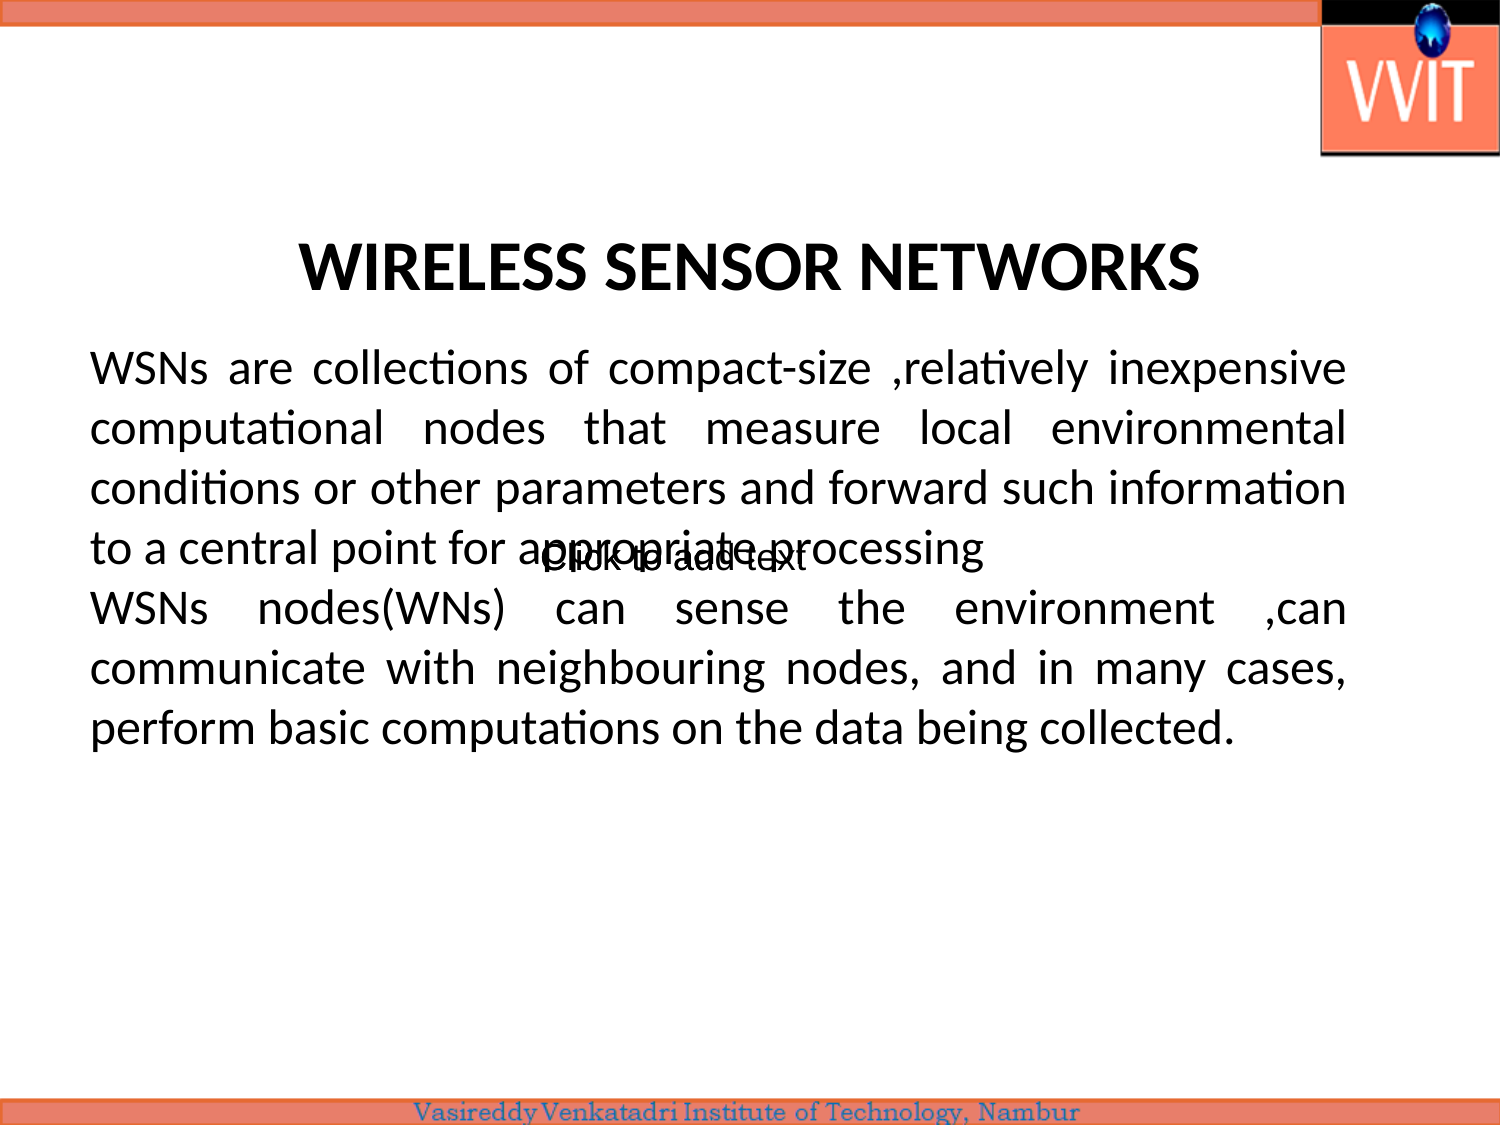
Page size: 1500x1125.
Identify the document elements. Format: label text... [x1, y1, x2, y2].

text_box Click to ad [524, 524, 975, 585]
title WIRELESS SENSOR NETWORKS [75, 125, 1425, 313]
text_box WSNs are collections of compact-size ,relatively inexpensive computational nodes that measure local environmental conditions or other parameters and forward such information to a central point for appropriate processing WSNs nodes(WNs) can sense the environment ,can communicate with neighbouring nodes, and in many cases, perform basic computations on the data being collected. [74, 327, 1363, 1123]
picture [0, 0, 1500, 1125]
